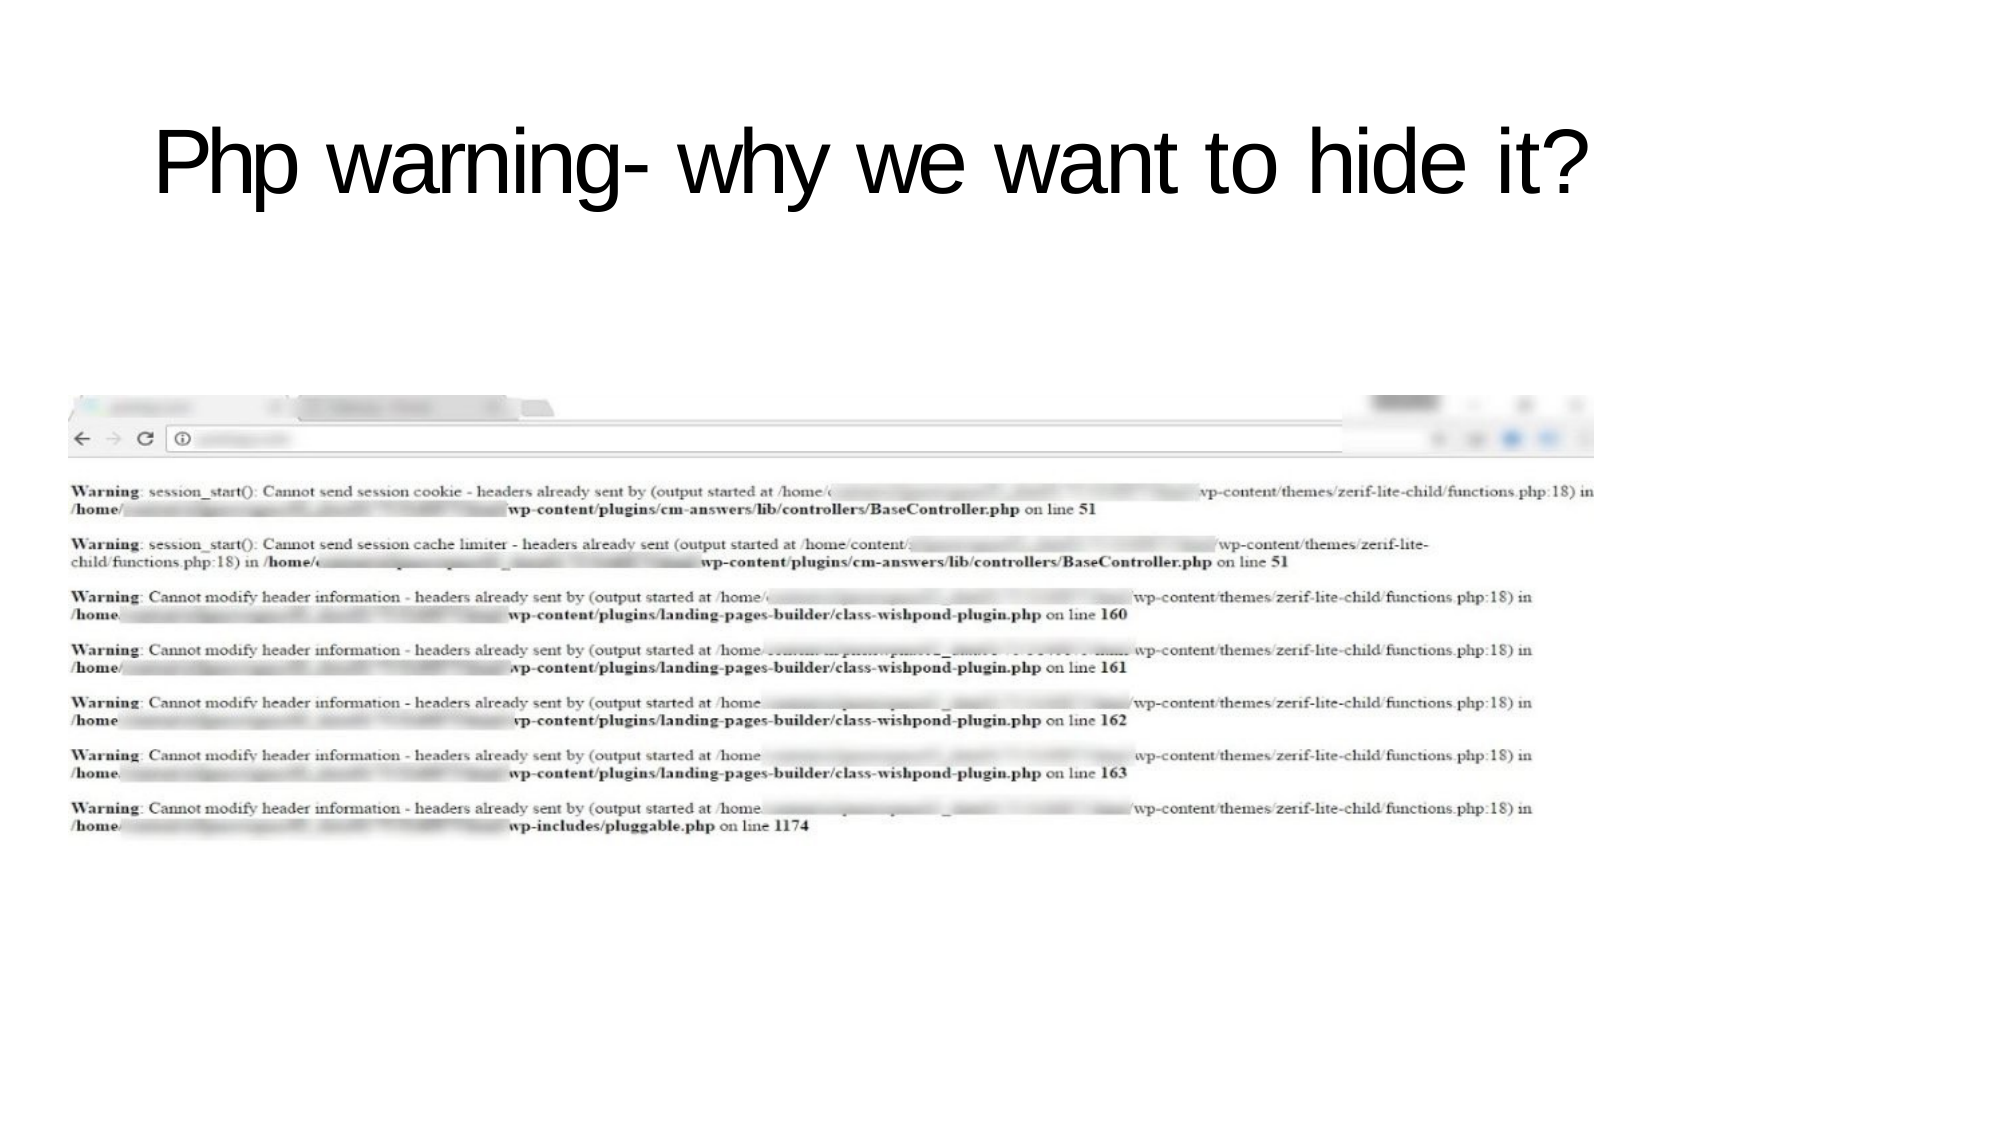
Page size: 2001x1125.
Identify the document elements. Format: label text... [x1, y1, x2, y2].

picture [67, 395, 1594, 846]
title Php warning- why we want to hide it? [150, 17, 1822, 291]
